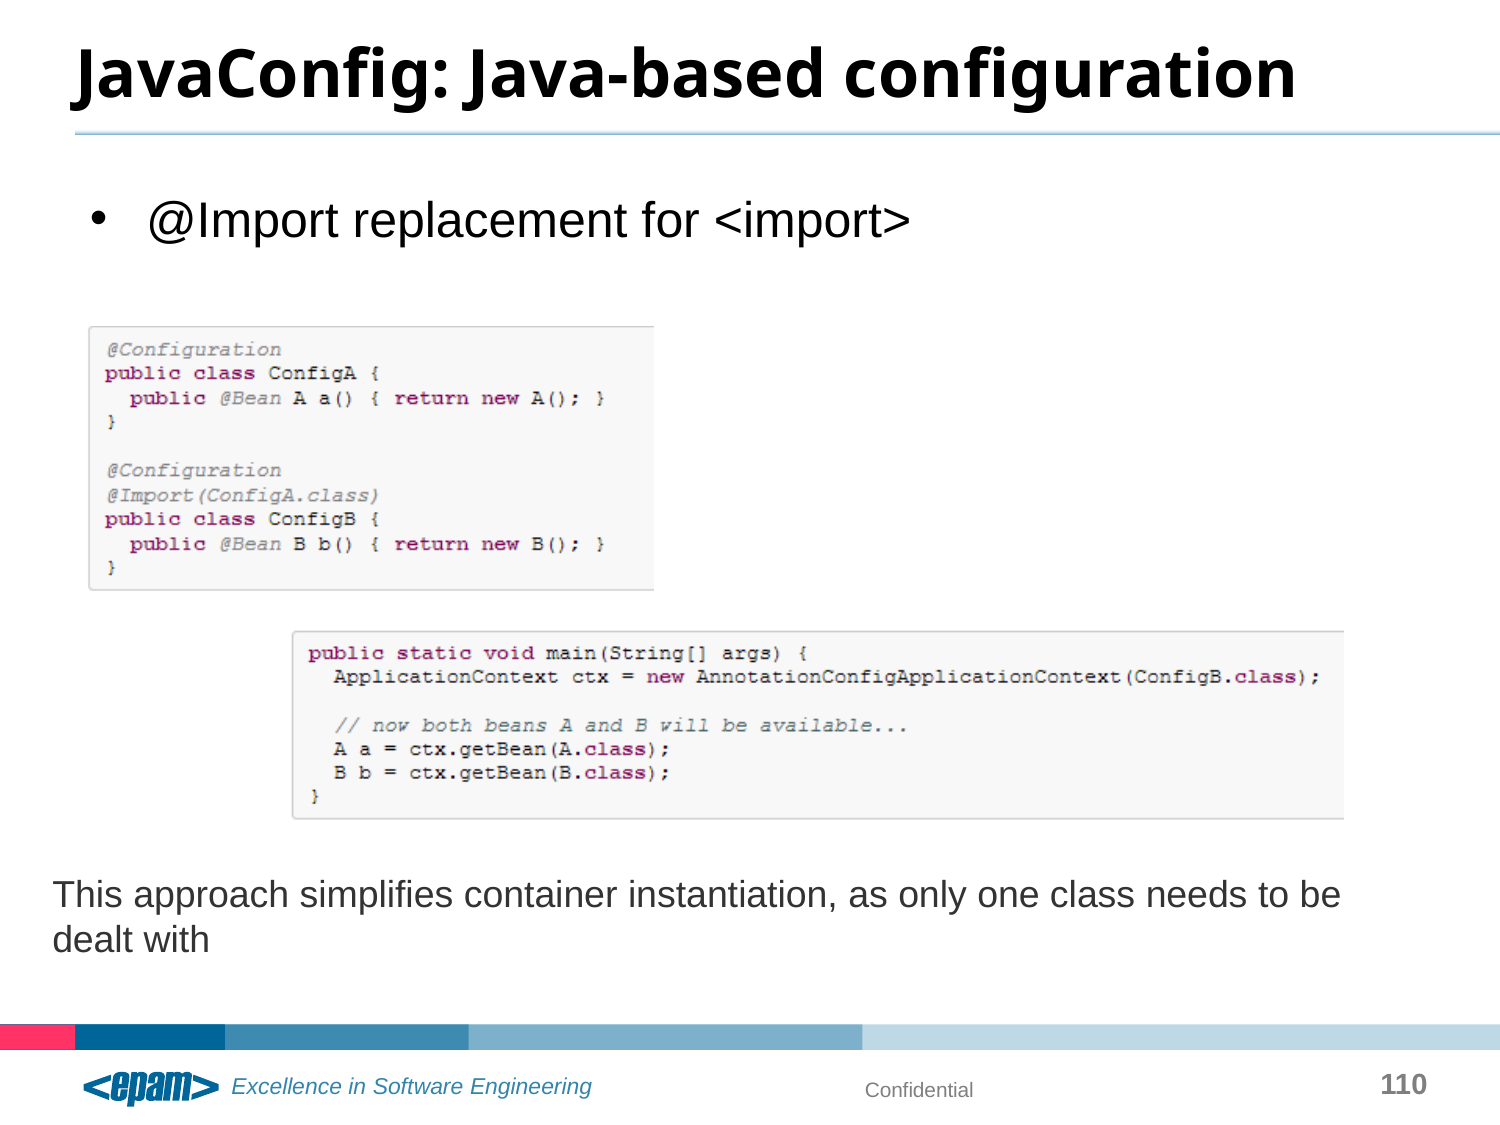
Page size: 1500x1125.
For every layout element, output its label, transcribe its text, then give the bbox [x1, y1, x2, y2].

slide_number 110 [1348, 1065, 1428, 1125]
text_box @Import replacement for <import> [0, 180, 1463, 615]
footer Confidential [849, 1069, 1348, 1125]
picture [76, 326, 654, 602]
text_box [75, 162, 1475, 598]
title JavaConfig: Java-based configuration [75, 45, 1500, 135]
text_box This approach simplifies container instantiation, as only one class needs to be dealt with [37, 862, 1438, 968]
picture [278, 620, 1345, 845]
